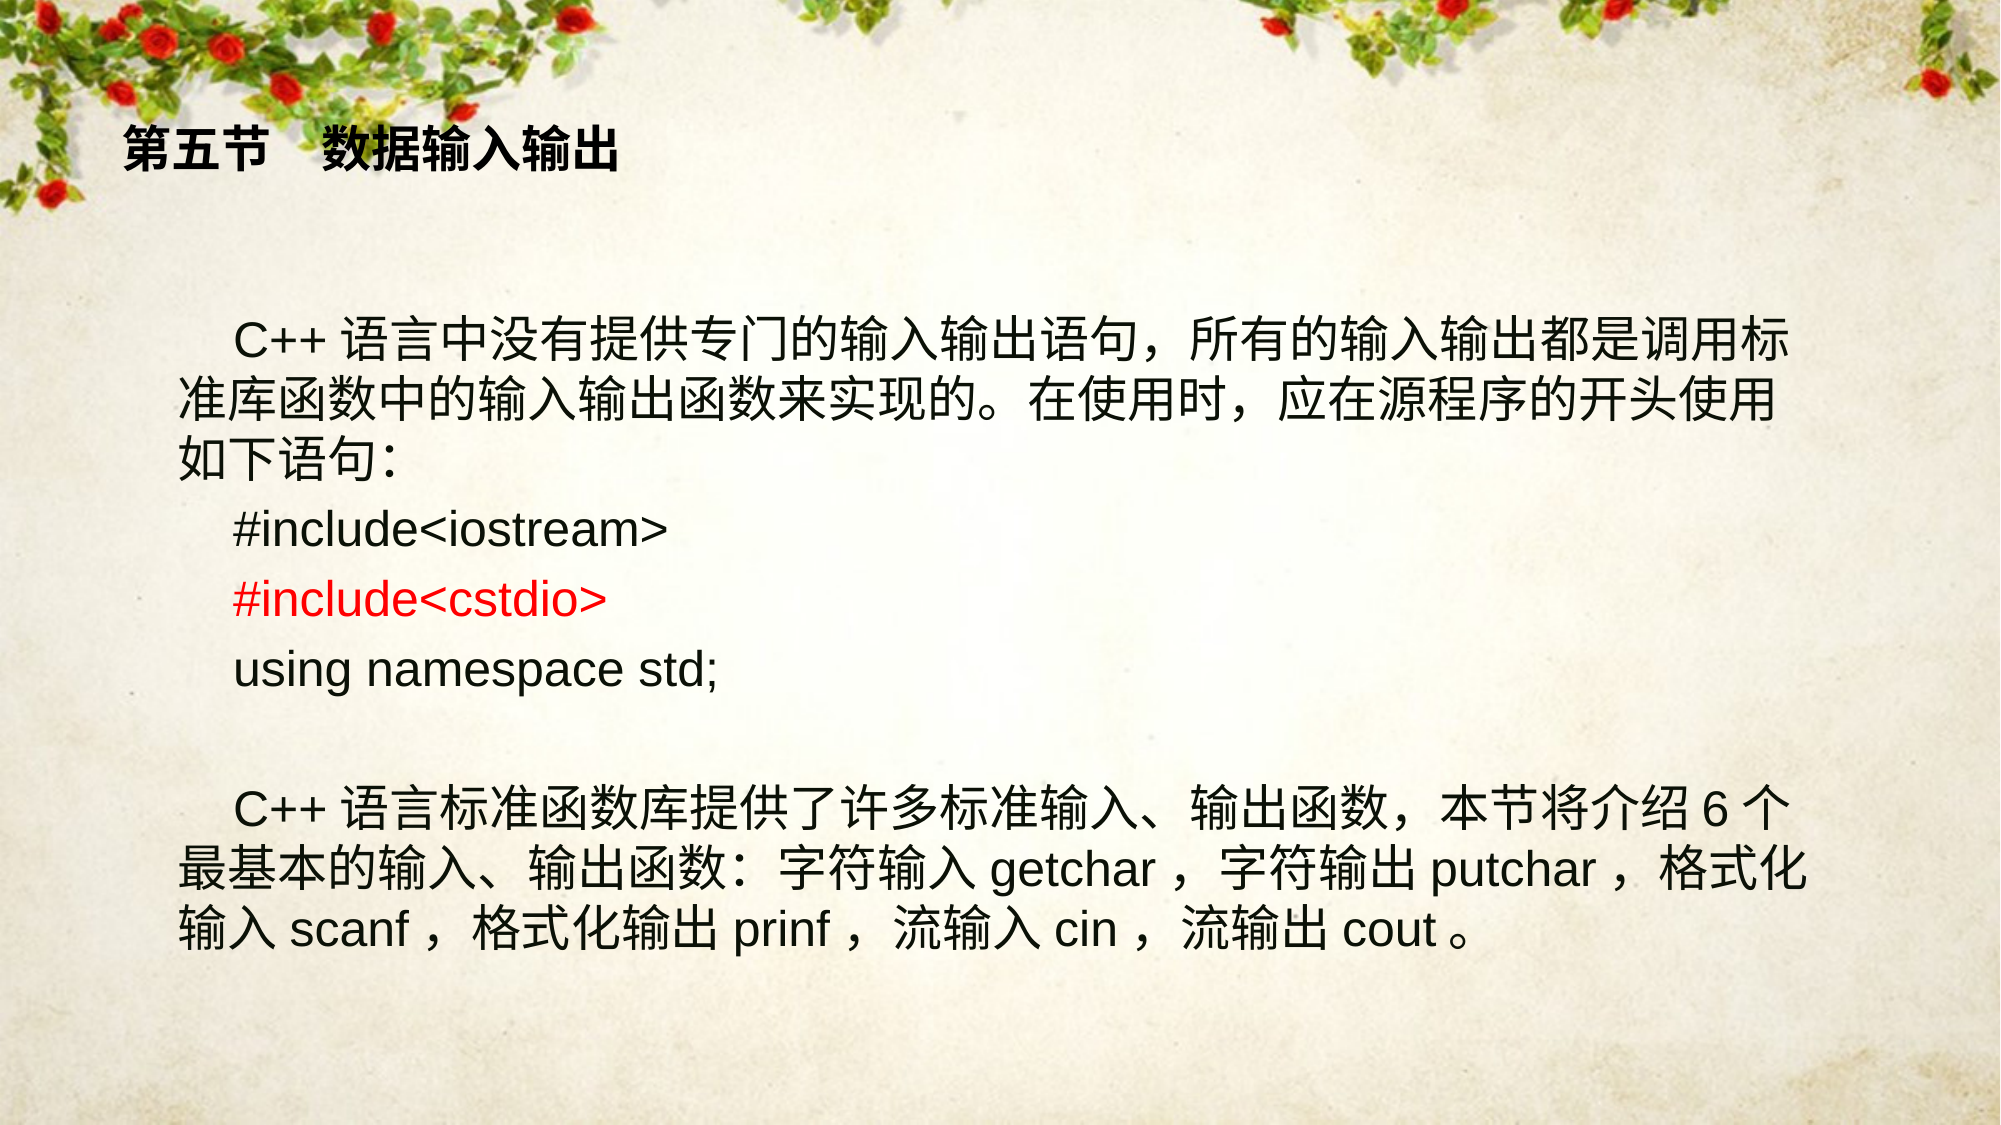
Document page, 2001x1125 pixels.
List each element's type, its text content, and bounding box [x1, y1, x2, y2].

picture [0, 0, 2001, 1125]
list C++语言中没有提供专门的输入输出语句，所有的输入输出都是调用标准库函数中的输入输出函数来实现的。在使用时，应在源程序的开头使用如下语句： #include<iostream> #include<cstdio> using namespace std; C++语言标准函数库提供了许多标准输入、输出函数，本节将介绍6个最基本的输入、输出函数：字符输入getchar，字符输出putchar，格式化输入scanf，格式化输出prinf，流输入cin，流输出cout。 [106, 299, 1832, 1014]
title 第五节 数据输入输出 [106, 42, 1832, 260]
